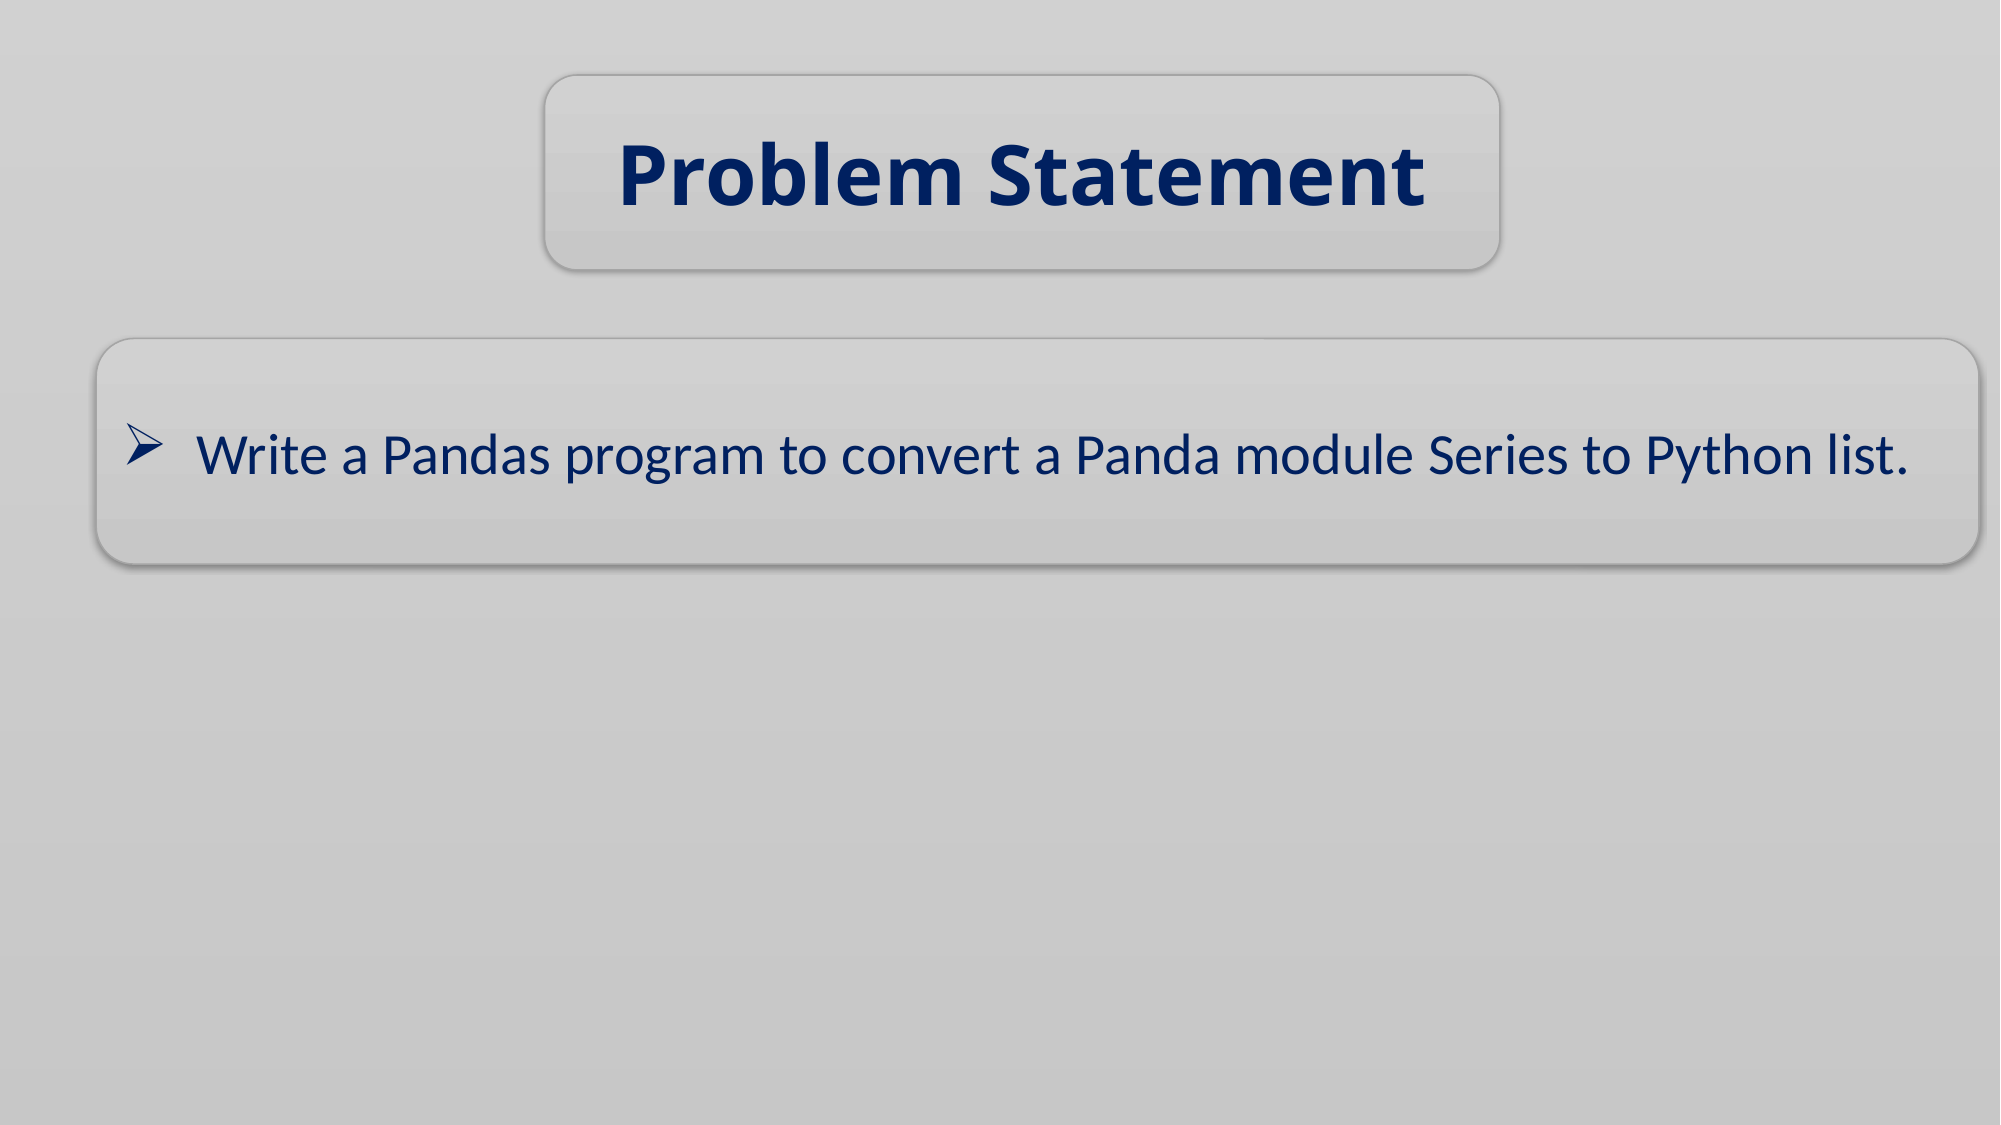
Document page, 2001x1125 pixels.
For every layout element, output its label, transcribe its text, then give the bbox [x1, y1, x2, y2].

text_box Problem Statement [543, 74, 1501, 271]
text_box Write a Pandas program to convert a Panda module Series to Python list. [95, 337, 1980, 565]
